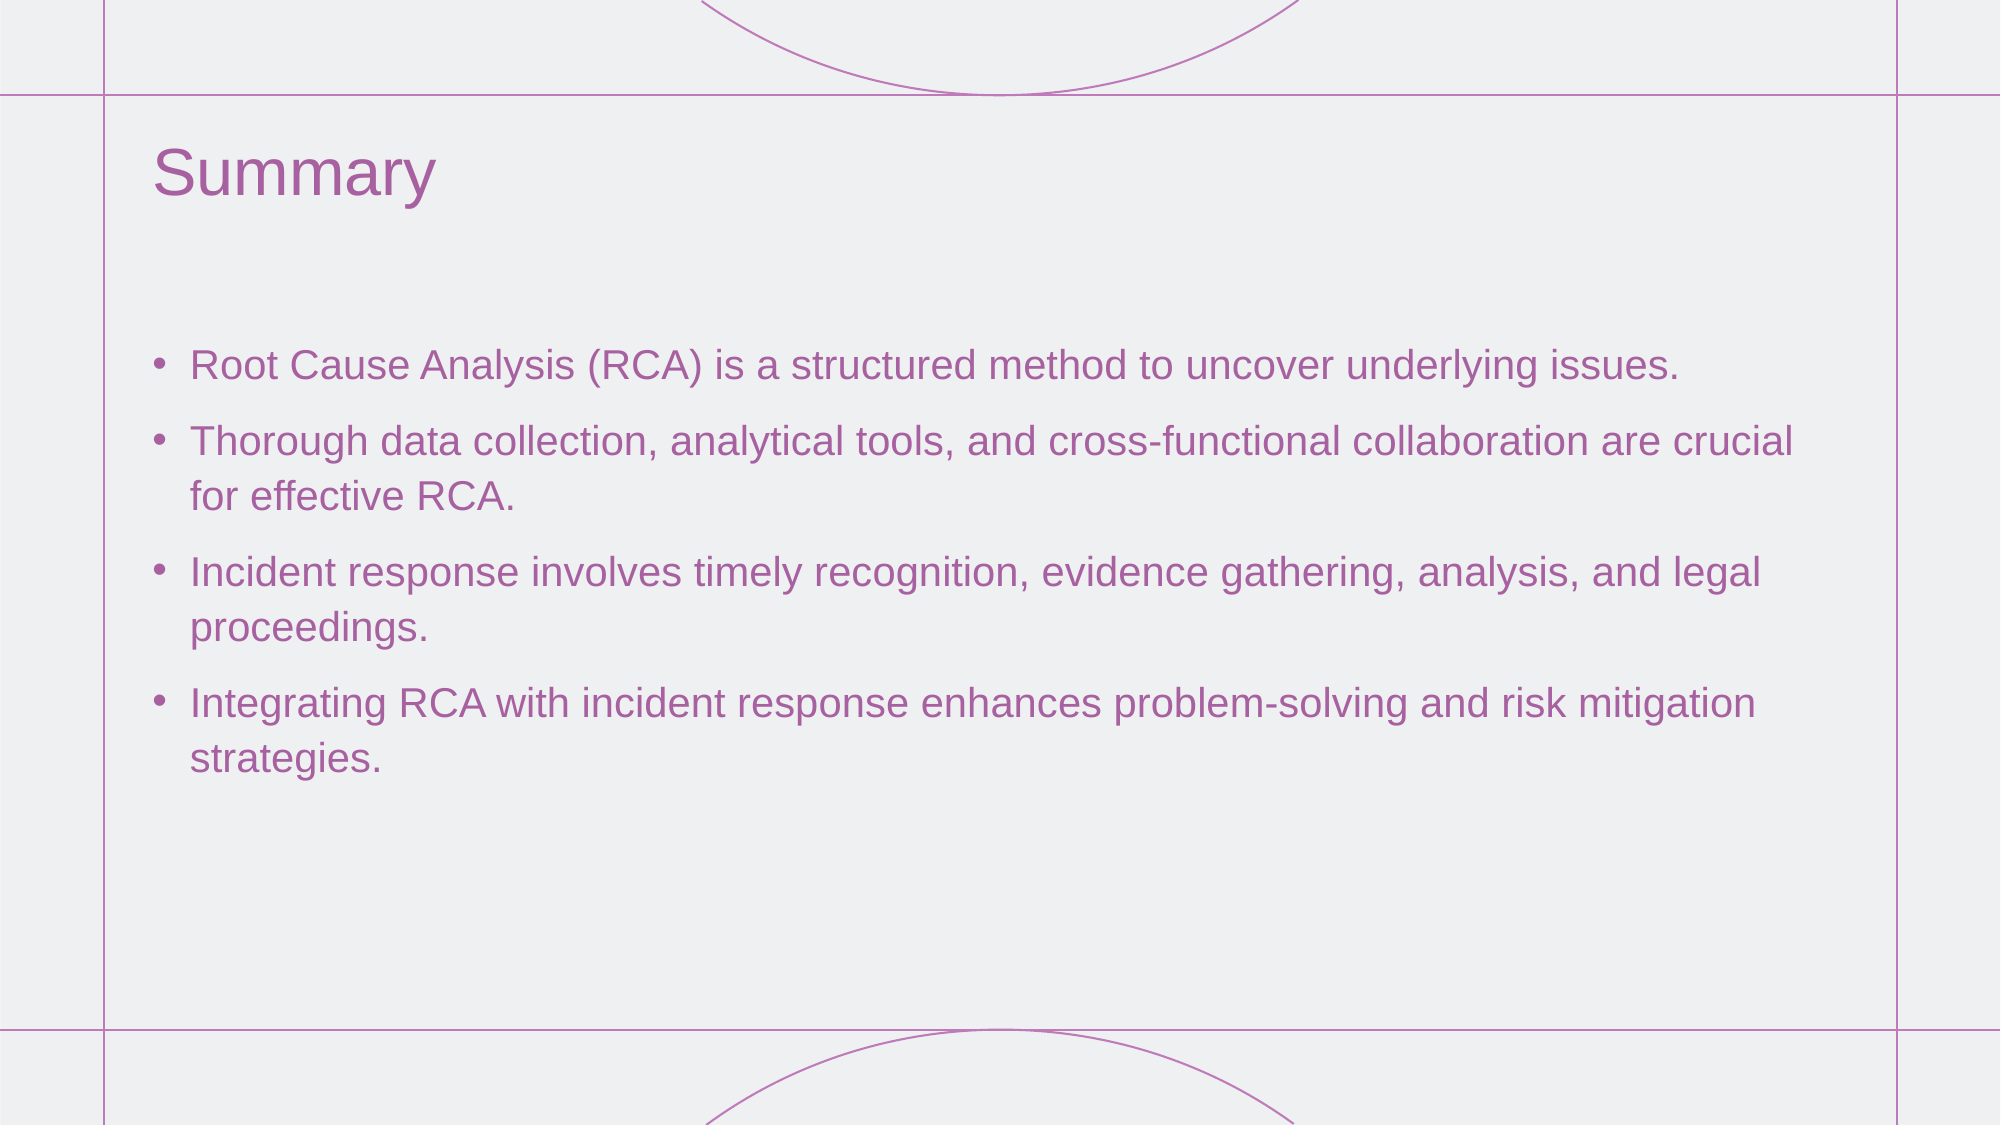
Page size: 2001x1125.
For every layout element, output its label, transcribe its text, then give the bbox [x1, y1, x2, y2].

list Root Cause Analysis (RCA) is a structured method to uncover underlying issues. Thorough data collection, analytical tools, and cross-functional collaboration are crucial for effective RCA. Incident response involves timely recognition, evidence gathering, analysis, and legal proceedings. Integrating RCA with incident response enhances problem-solving and risk mitigation strategies. [137, 259, 1863, 987]
title Summary [137, 119, 1863, 218]
